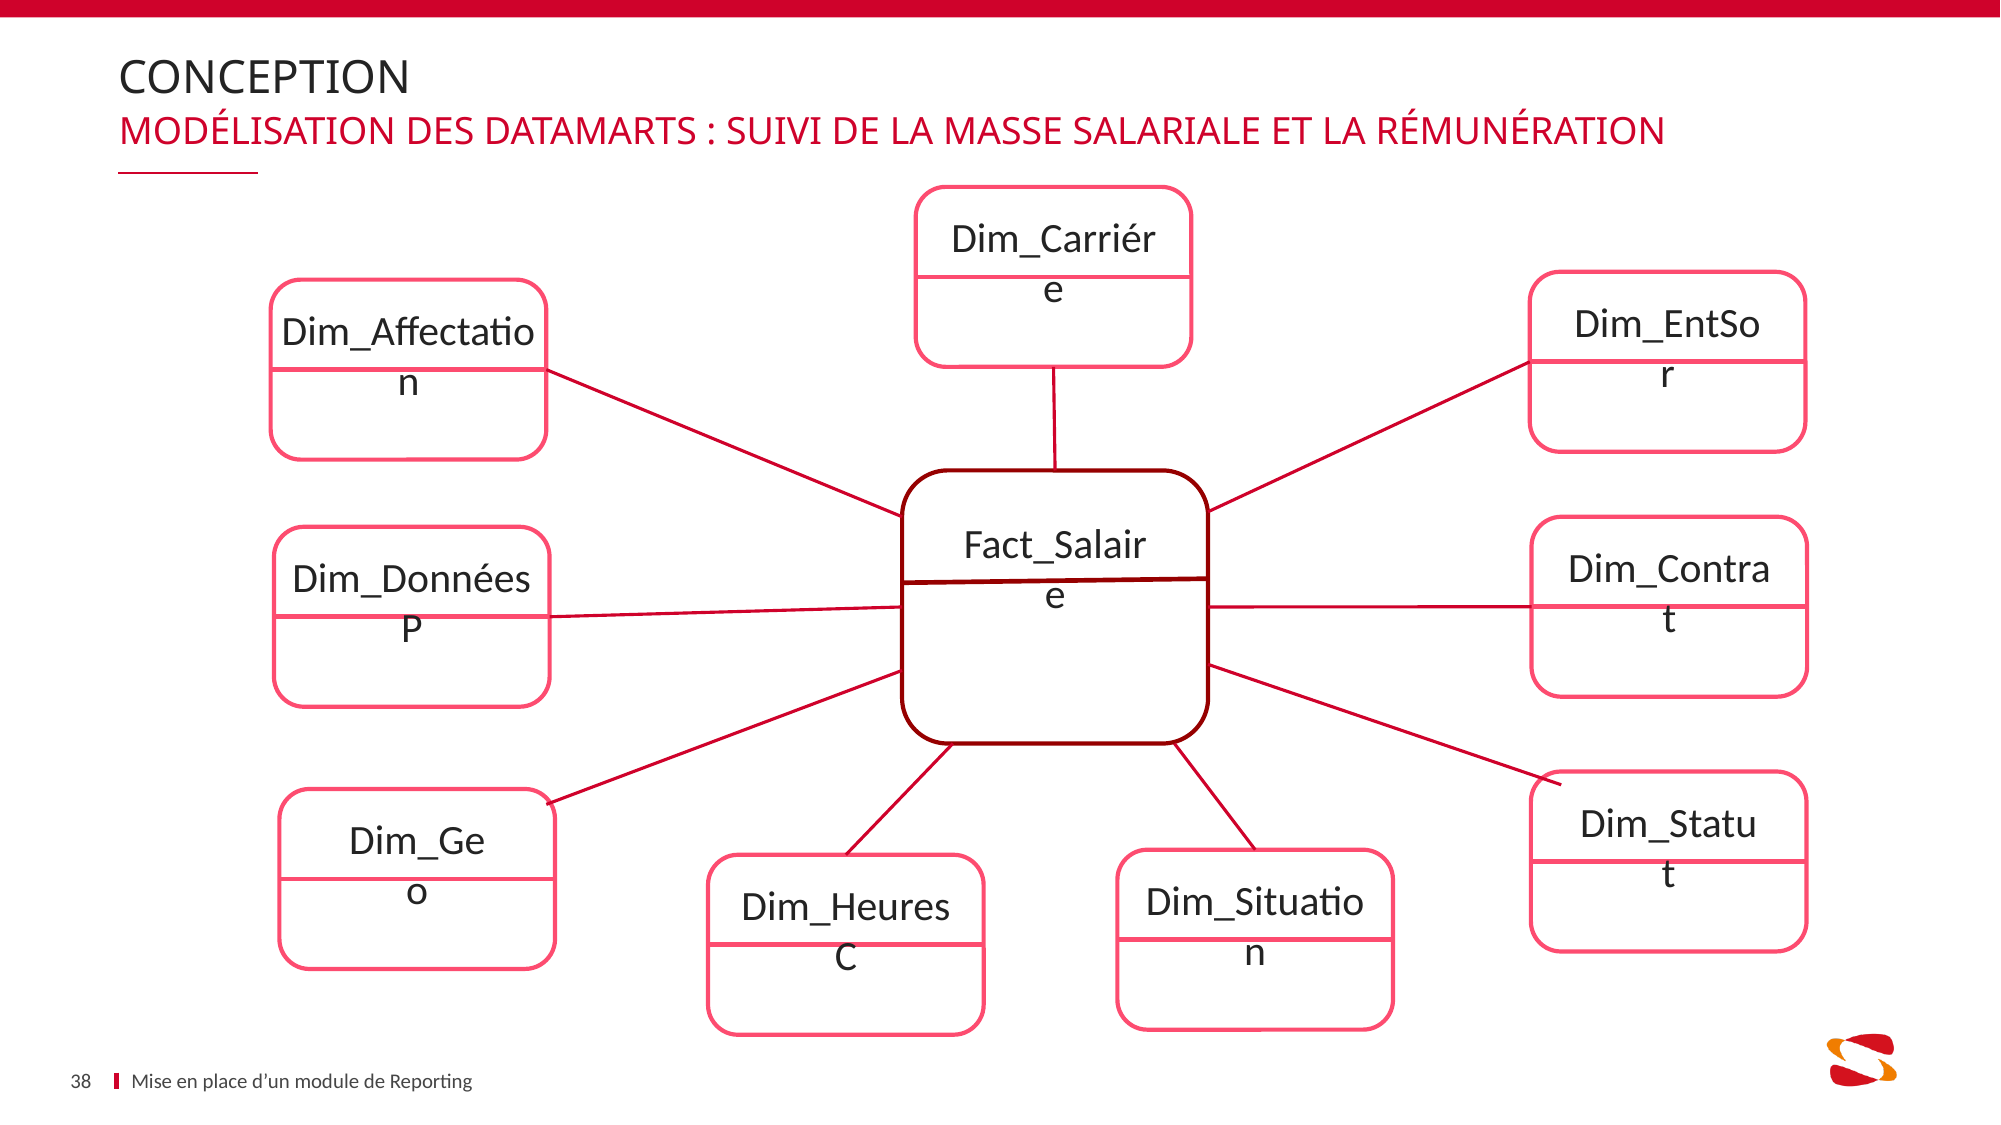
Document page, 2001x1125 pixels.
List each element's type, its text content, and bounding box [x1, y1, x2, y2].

list Modélisation des DataMarts : suivi de la Masse salariale et la rémunération [119, 107, 1879, 152]
text_box [273, 277, 544, 292]
text_box [705, 852, 986, 1037]
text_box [549, 606, 903, 617]
picture [1815, 1025, 1908, 1094]
text_box Dim_Geo [320, 802, 515, 875]
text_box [545, 670, 903, 805]
text_box [277, 786, 558, 972]
text_box [1529, 514, 1810, 699]
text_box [901, 578, 1209, 583]
text_box Dim_Contrat [1543, 529, 1796, 602]
text_box [913, 184, 1194, 369]
text_box [268, 365, 549, 462]
text_box Dim_HeuresC [712, 867, 980, 940]
text_box Dim_Carriére [922, 200, 1185, 272]
text_box [1528, 769, 1809, 954]
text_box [545, 369, 903, 517]
text_box [276, 524, 547, 540]
text_box [900, 468, 1211, 580]
text_box Dim_DonnéesP [263, 539, 560, 612]
text_box Dim_Statut [1554, 784, 1783, 857]
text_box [1174, 743, 1256, 850]
text_box [271, 612, 552, 709]
slide_number 38 [26, 1066, 92, 1094]
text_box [1207, 664, 1562, 786]
text_box [1115, 847, 1396, 1032]
footer Mise en place d’un module de Reporting [116, 1066, 1111, 1094]
text_box Fact_Salaire [935, 505, 1175, 577]
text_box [1207, 361, 1530, 512]
text_box [899, 589, 1211, 746]
text_box Dim_Affectation [252, 292, 565, 365]
text_box [1527, 269, 1808, 454]
text_box Dim_EntSor [1549, 285, 1787, 357]
title conception [119, 51, 1879, 107]
text_box Dim_Situation [1116, 862, 1394, 935]
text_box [845, 743, 954, 855]
